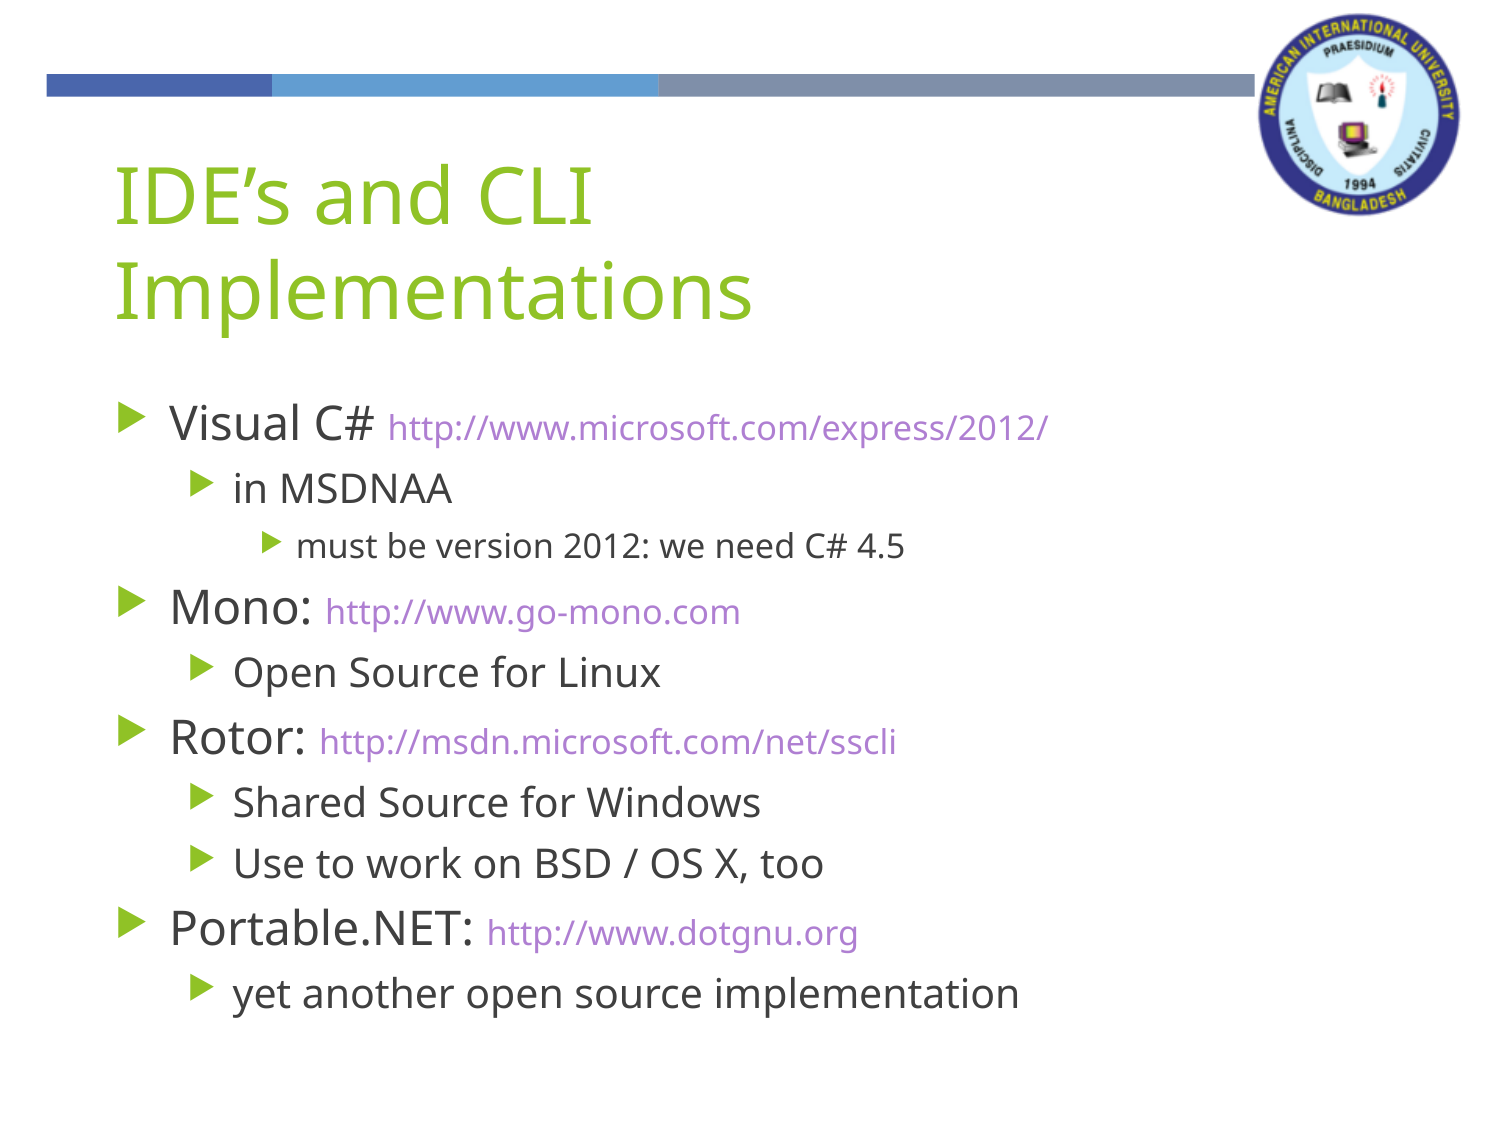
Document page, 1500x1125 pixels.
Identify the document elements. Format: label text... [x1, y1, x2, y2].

text_box Visual C# http://www.microsoft.com/express/2012/ in MSDNAA must be version 2012: we need C# 4.5 Mono: http://www.go-mono.com Open Source for Linux Rotor: http://msdn.microsoft.com/net/sscli Shared Source for Windows Use to work on BSD / OS X, too Portable.NET: http://www.dotgnu.org yet another open source implementation [99, 392, 1142, 1029]
text_box IDE’s and CLI Implementations [99, 137, 1142, 355]
picture [1254, 9, 1465, 221]
